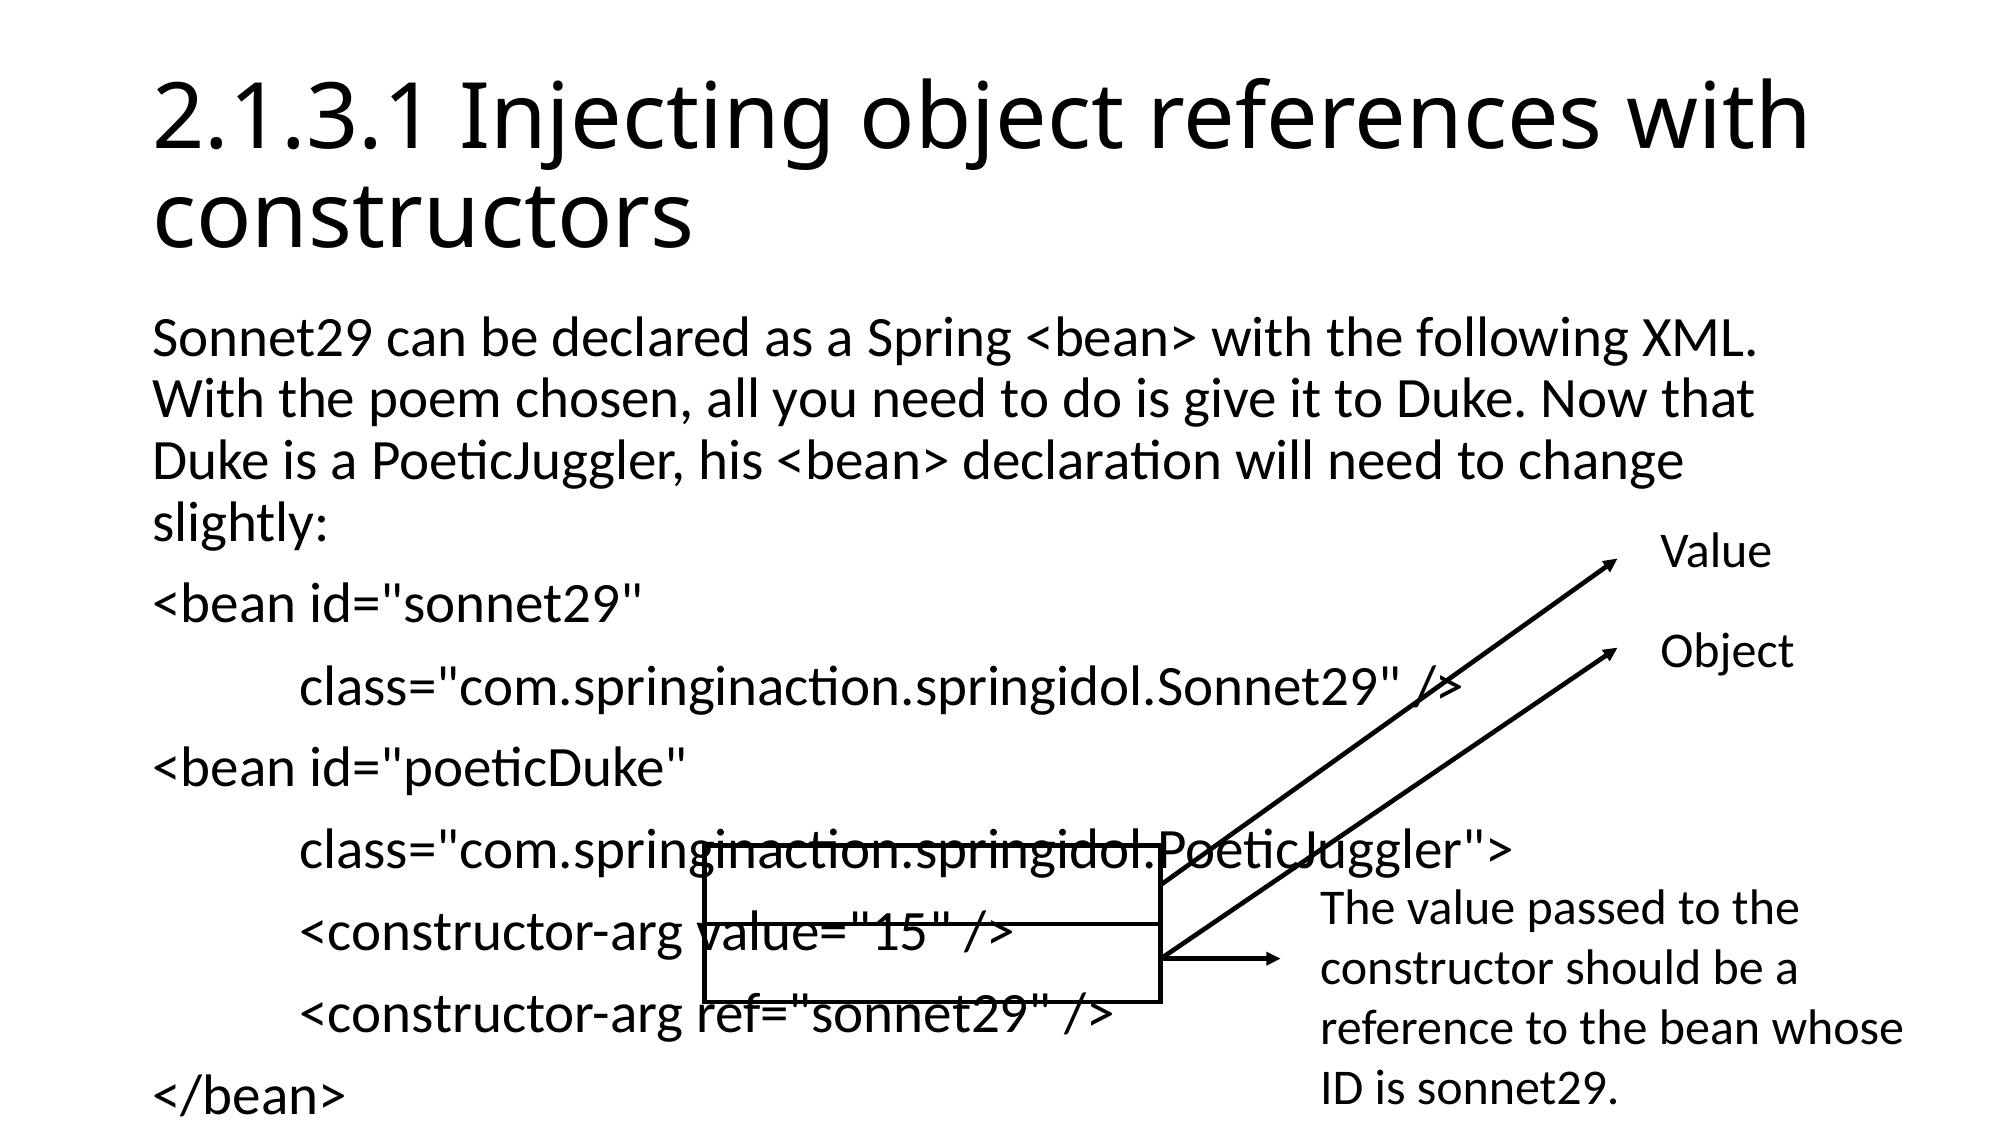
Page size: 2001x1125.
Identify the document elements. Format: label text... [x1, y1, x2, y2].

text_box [1160, 558, 1618, 647]
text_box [1160, 647, 1618, 959]
text_box Object [1645, 609, 2000, 685]
text_box The value passed to the constructor should be a reference to the bean whose ID is sonnet29. [1305, 867, 1930, 1123]
title 2.1.3.1 Injecting object references with constructors [137, 59, 1863, 278]
text_box Value [1645, 510, 2000, 586]
list Sonnet29 can be declared as a Spring <bean> with the following XML. With the poem chosen, all you need to do is give it to Duke. Now that Duke is a PoeticJuggler, his <bean> declaration will need to change slightly: <bean id="sonnet29" class="com.springinaction.springidol.Sonnet29" /> <bean id="poeticDuke" class="com.springinaction.springidol.PoeticJuggler"> <constructor-arg value="15" /> <constructor-arg ref="sonnet29" /> </bean> [137, 299, 1863, 1125]
